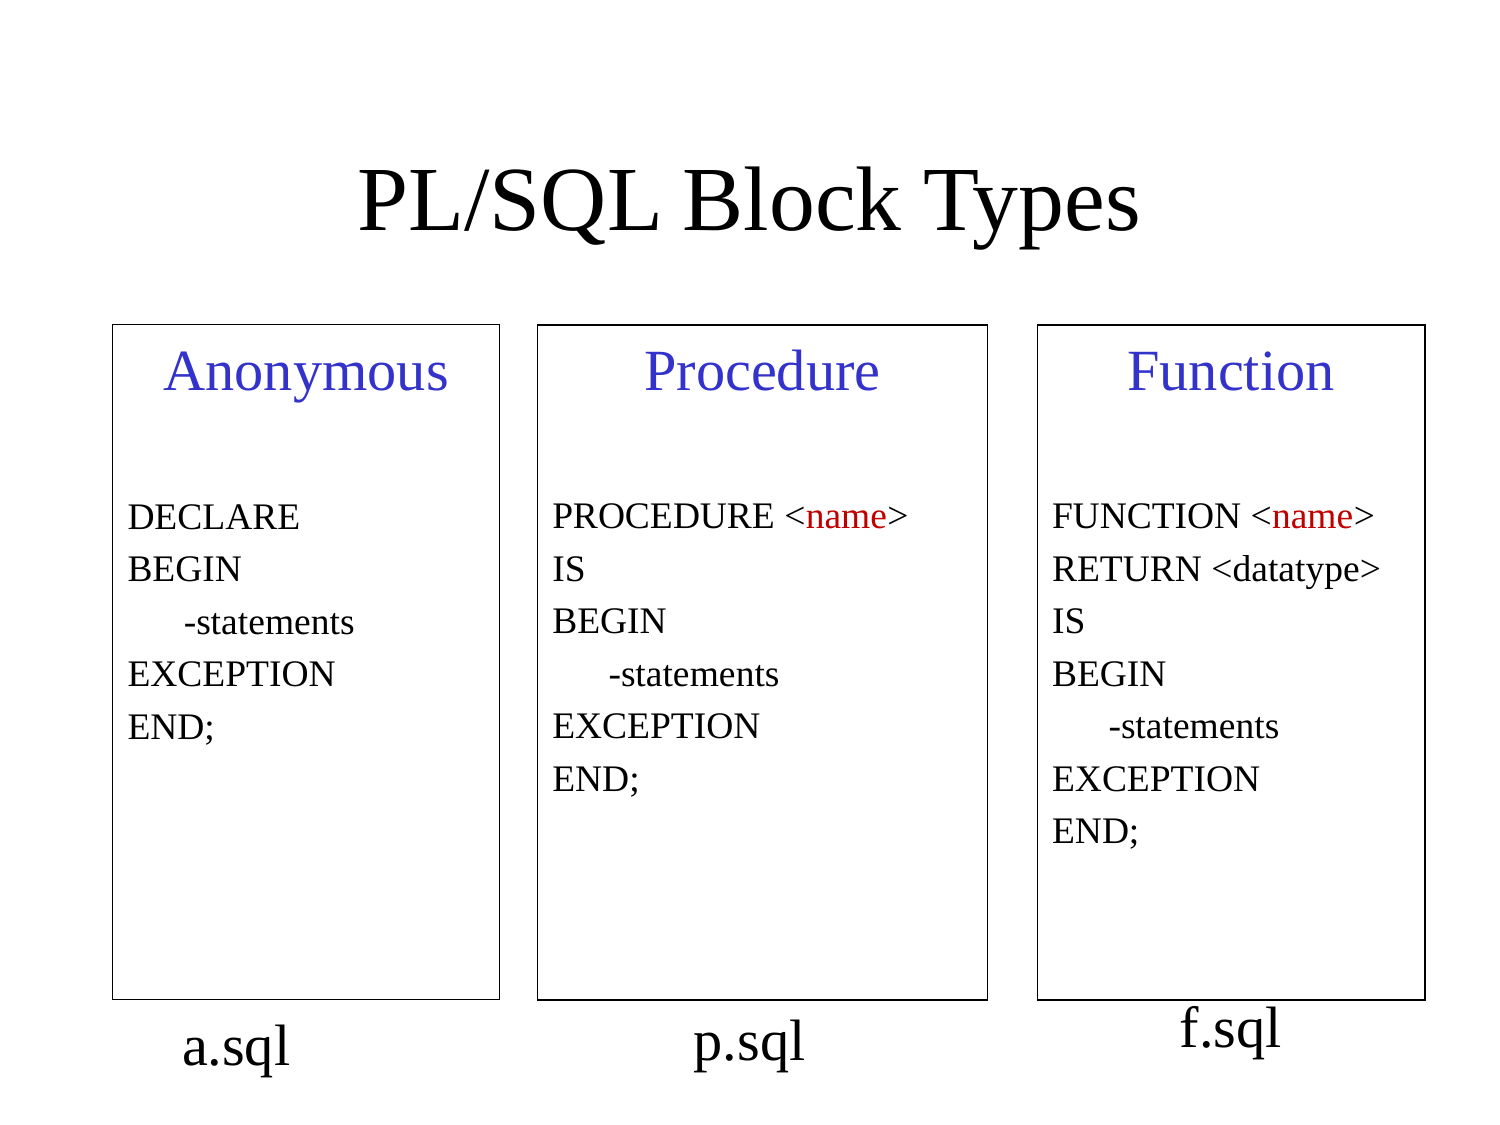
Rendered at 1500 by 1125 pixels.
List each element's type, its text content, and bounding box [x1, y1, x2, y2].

list Anonymous DECLARE BEGIN -statements EXCEPTION END; [112, 324, 500, 1000]
title PL/SQL Block Types [112, 99, 1388, 288]
text_box a.sql [167, 999, 306, 1085]
text_box f.sql [1165, 982, 1298, 1067]
text_box Procedure PROCEDURE <name> IS BEGIN -statements EXCEPTION END; [537, 324, 988, 1000]
text_box p.sql [679, 994, 821, 1080]
text_box Function FUNCTION <name> RETURN <datatype> IS BEGIN -statements EXCEPTION END; [1037, 324, 1425, 1000]
